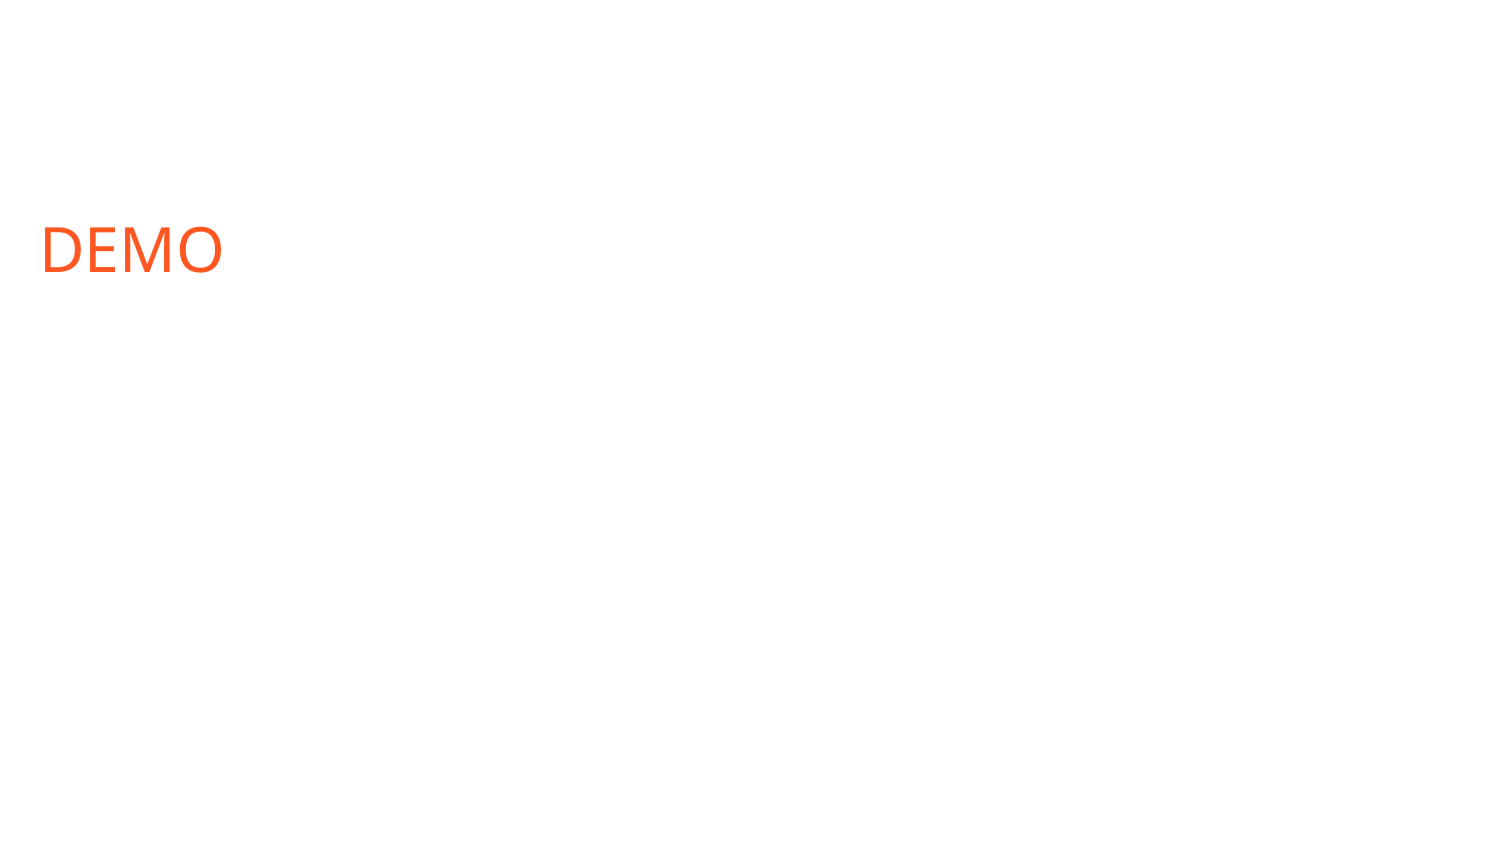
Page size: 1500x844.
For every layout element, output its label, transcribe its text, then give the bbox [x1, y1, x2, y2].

title DEMO [24, 190, 1422, 752]
